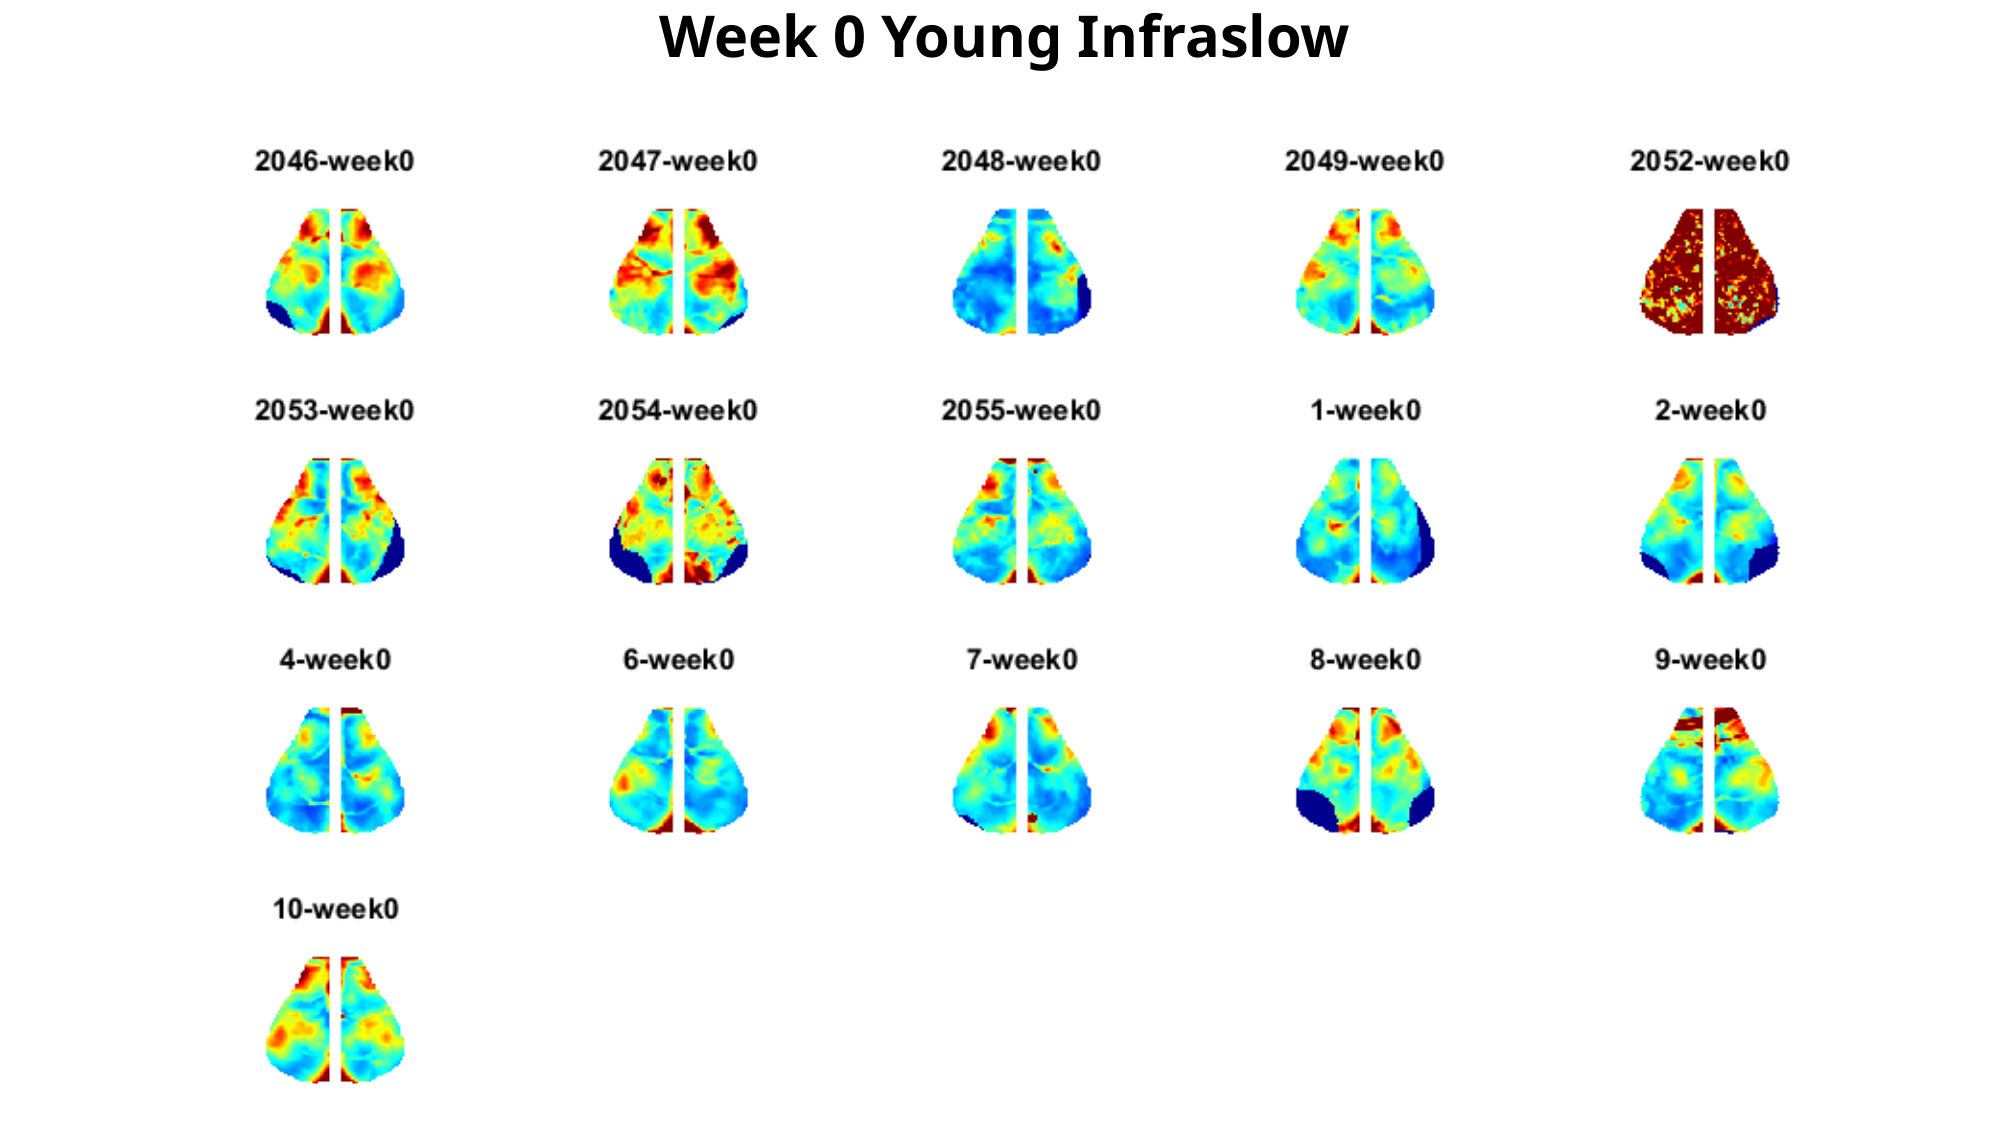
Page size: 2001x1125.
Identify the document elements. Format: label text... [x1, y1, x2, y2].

text_box Week 0 Young Infraslow [255, 0, 1756, 78]
picture [235, 132, 1817, 1125]
